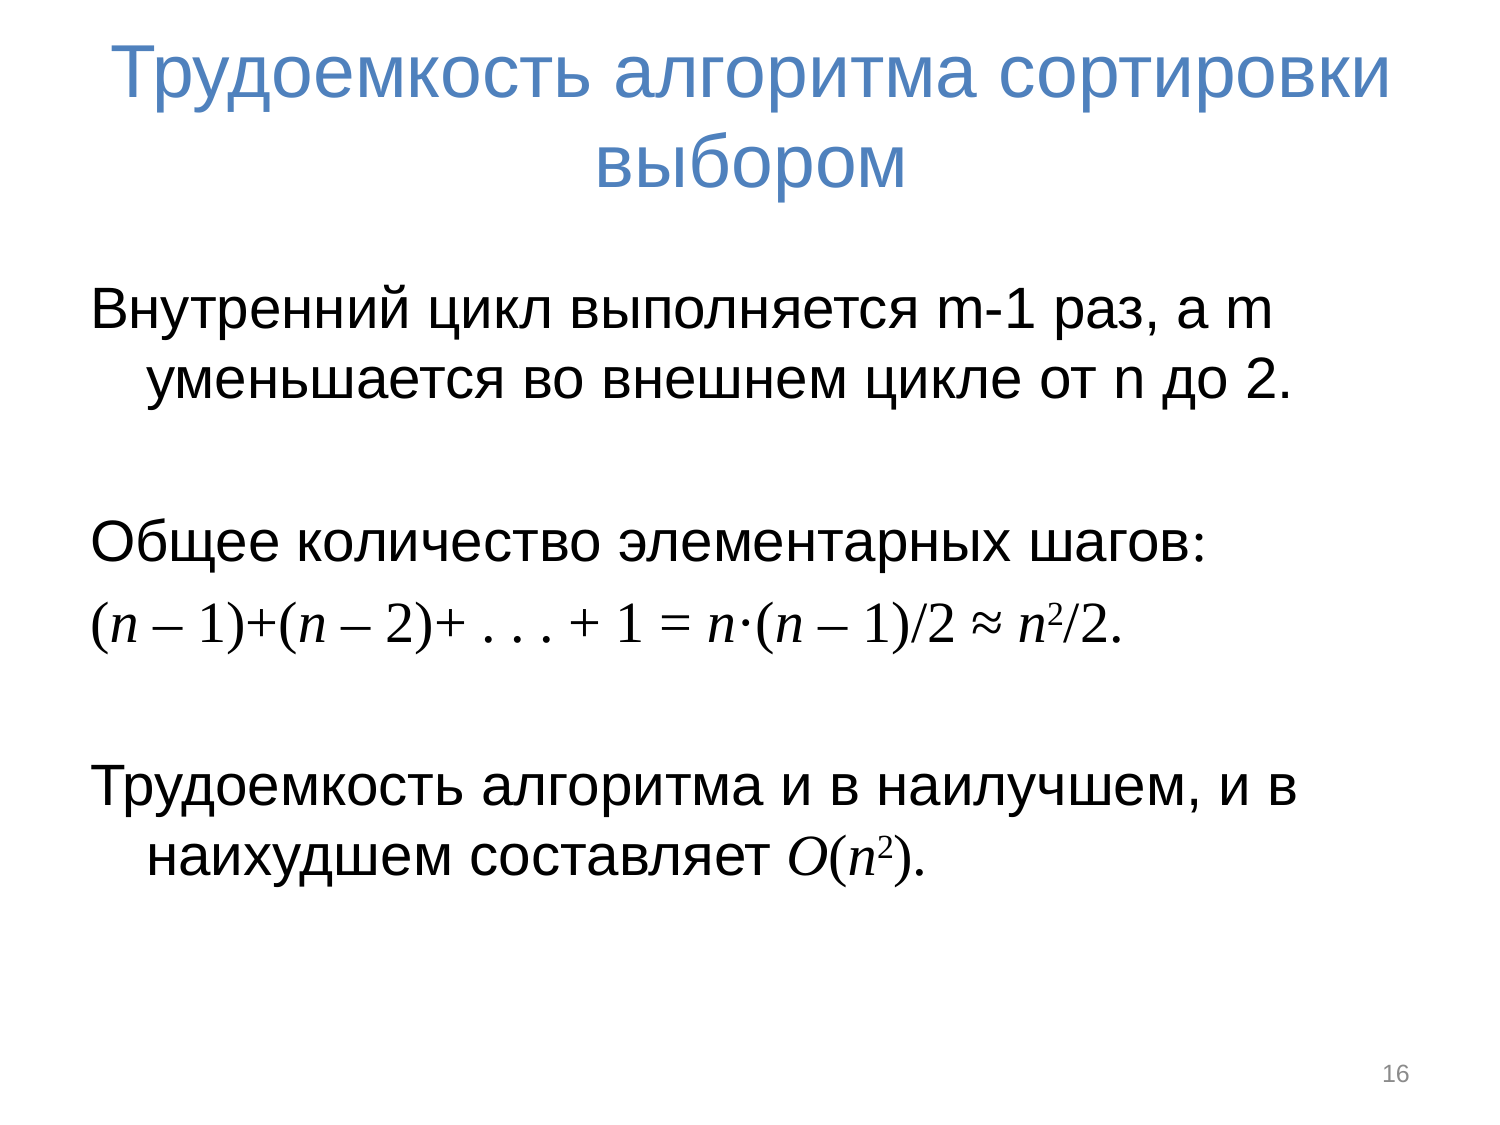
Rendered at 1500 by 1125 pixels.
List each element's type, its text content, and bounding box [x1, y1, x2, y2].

list Внутренний цикл выполняется m-1 раз, а m уменьшается во внешнем цикле от n до 2. Общее количество элементарных шагов: (n – 1)+(n – 2)+ . . . + 1 = n·(n – 1)/2 ≈ n2/2. Трудоемкость алгоритма и в наилучшем, и в наихудшем составляет O(n2). [75, 262, 1425, 1071]
title Трудоемкость алгоритма сортировки выбором [76, 19, 1427, 207]
slide_number 16 [1074, 1042, 1425, 1103]
